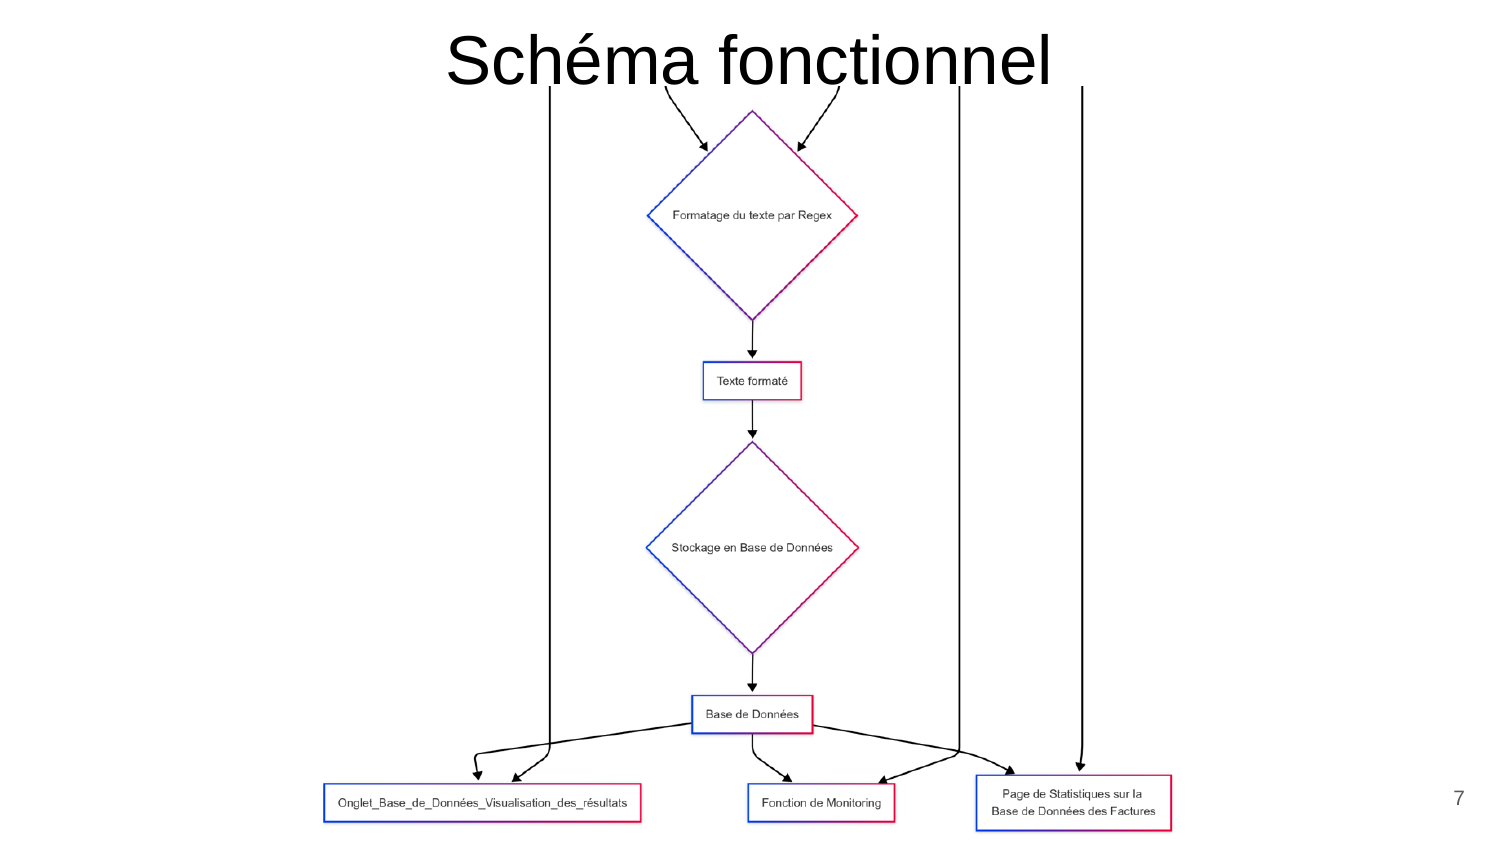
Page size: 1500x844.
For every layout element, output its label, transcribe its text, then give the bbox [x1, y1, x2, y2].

title Schéma fonctionnel [51, 0, 1449, 94]
slide_number ‹#› [1389, 764, 1480, 830]
picture [323, 86, 1177, 837]
